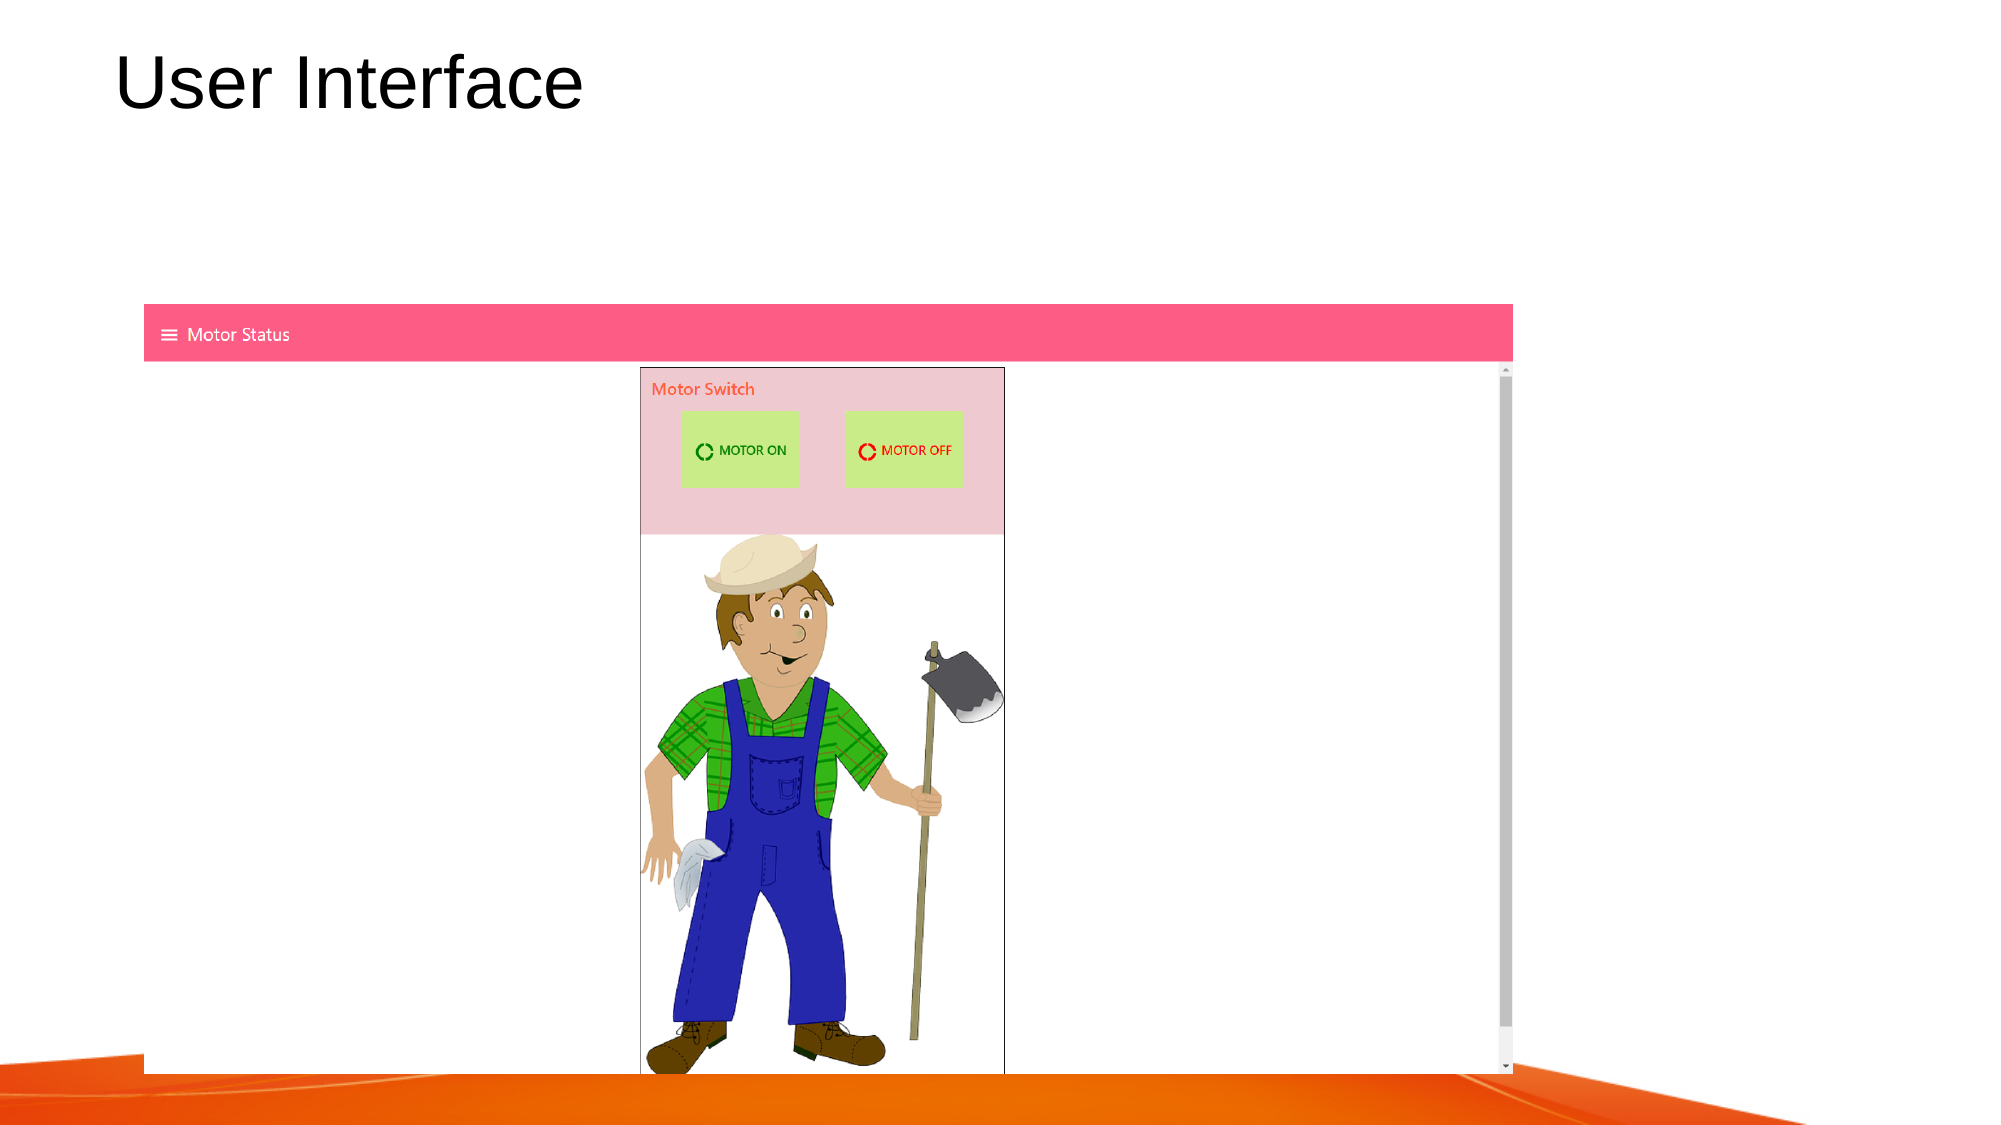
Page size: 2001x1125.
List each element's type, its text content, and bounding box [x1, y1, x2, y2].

title User Interface [99, 30, 1901, 127]
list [144, 304, 1513, 1074]
picture [0, 0, 2000, 1125]
